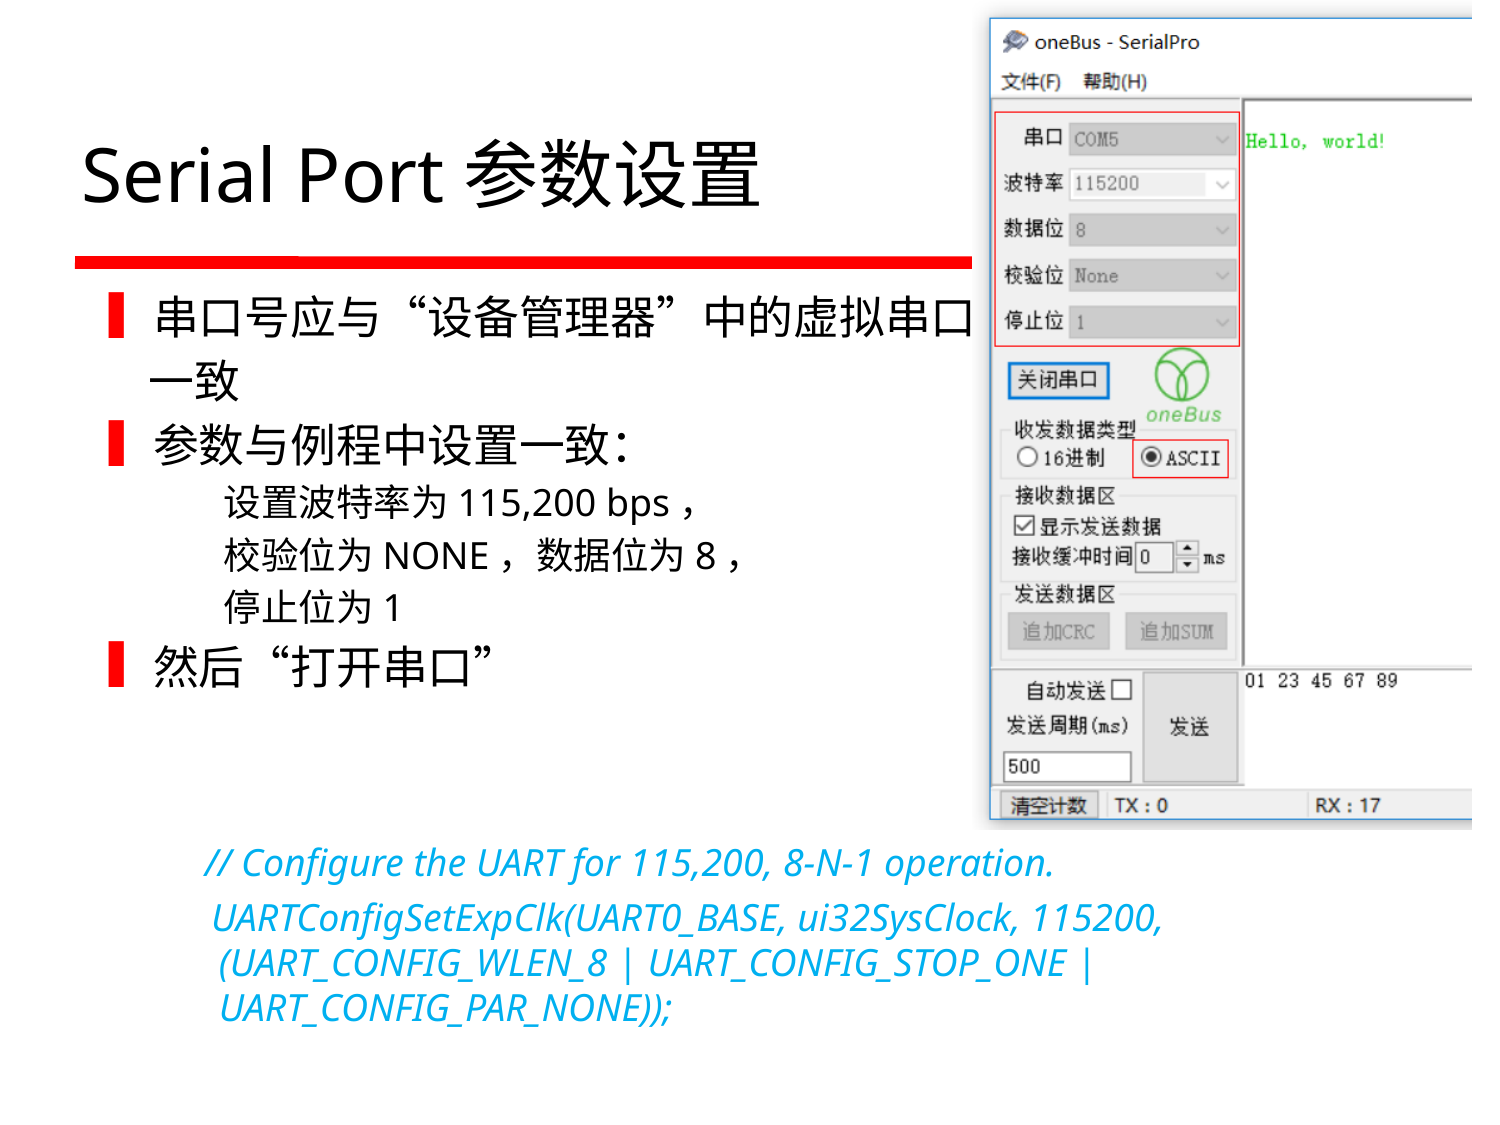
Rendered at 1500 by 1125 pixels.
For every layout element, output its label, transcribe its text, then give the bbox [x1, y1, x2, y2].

title Serial Port参数设置 [66, 37, 967, 226]
list 串口号应与“设备管理器”中的虚拟串口号 一致 参数与例程中设置一致： 设置波特率为115,200 bps， 校验位为NONE，数据位为8， 停止位为1 然后“打开串口” // Configure the UART for 115,200, 8-N-1 operation. UARTConfigSetExpClk(UART0_BASE, ui32SysClock, 115200, (UART_CONFIG_WLEN_8 | UART_CONFIG_STOP_ONE |UART_CONFIG_PAR_NONE)); [81, 280, 1424, 1086]
picture [972, 0, 1472, 831]
